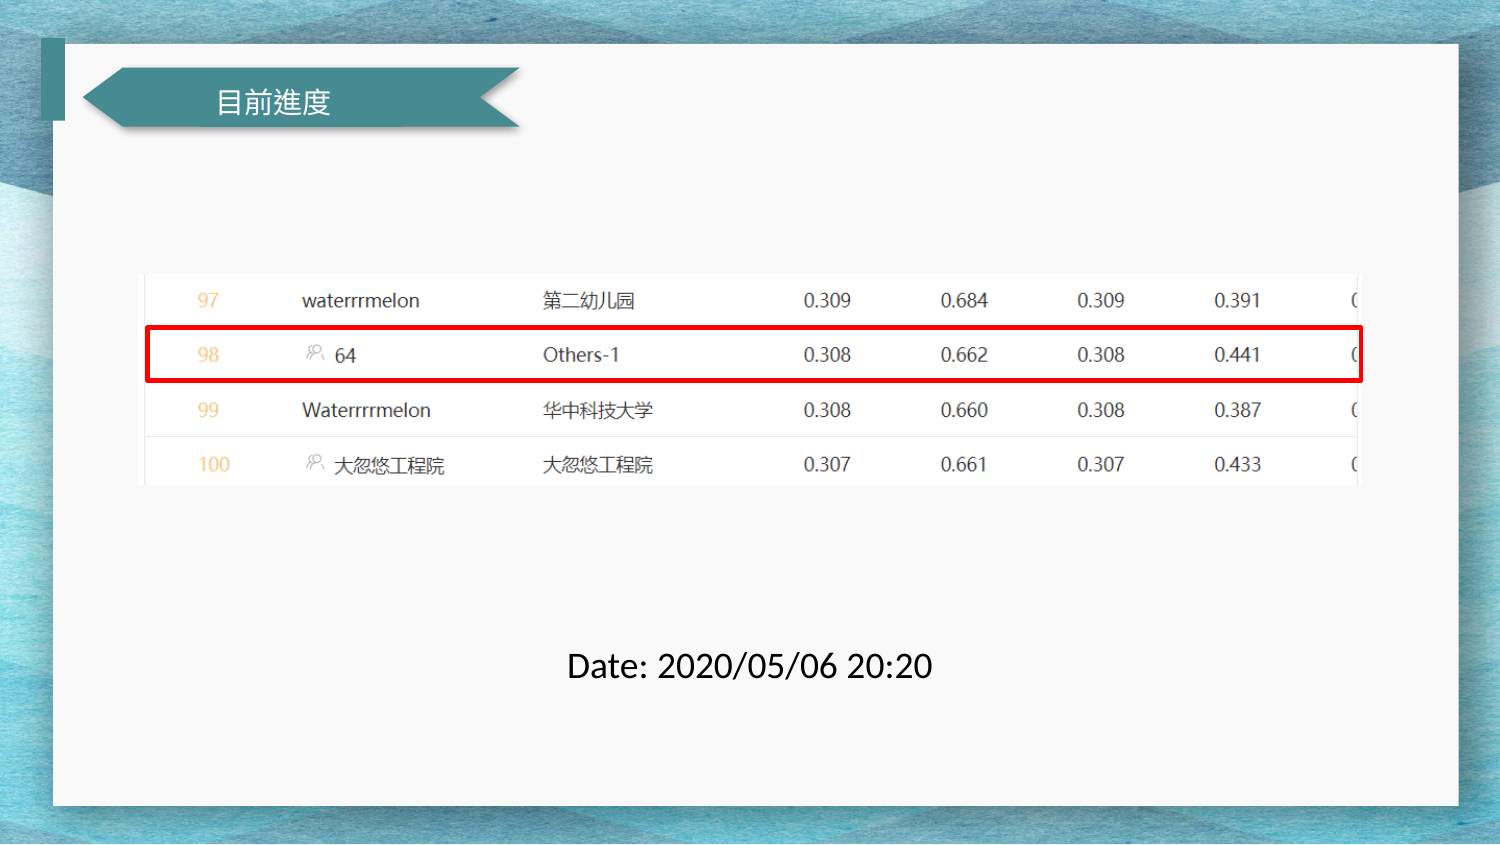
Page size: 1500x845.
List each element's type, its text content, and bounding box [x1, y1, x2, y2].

picture [0, 0, 1500, 844]
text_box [82, 67, 520, 128]
text_box Date: 2020/05/06 20:20 [552, 633, 948, 694]
